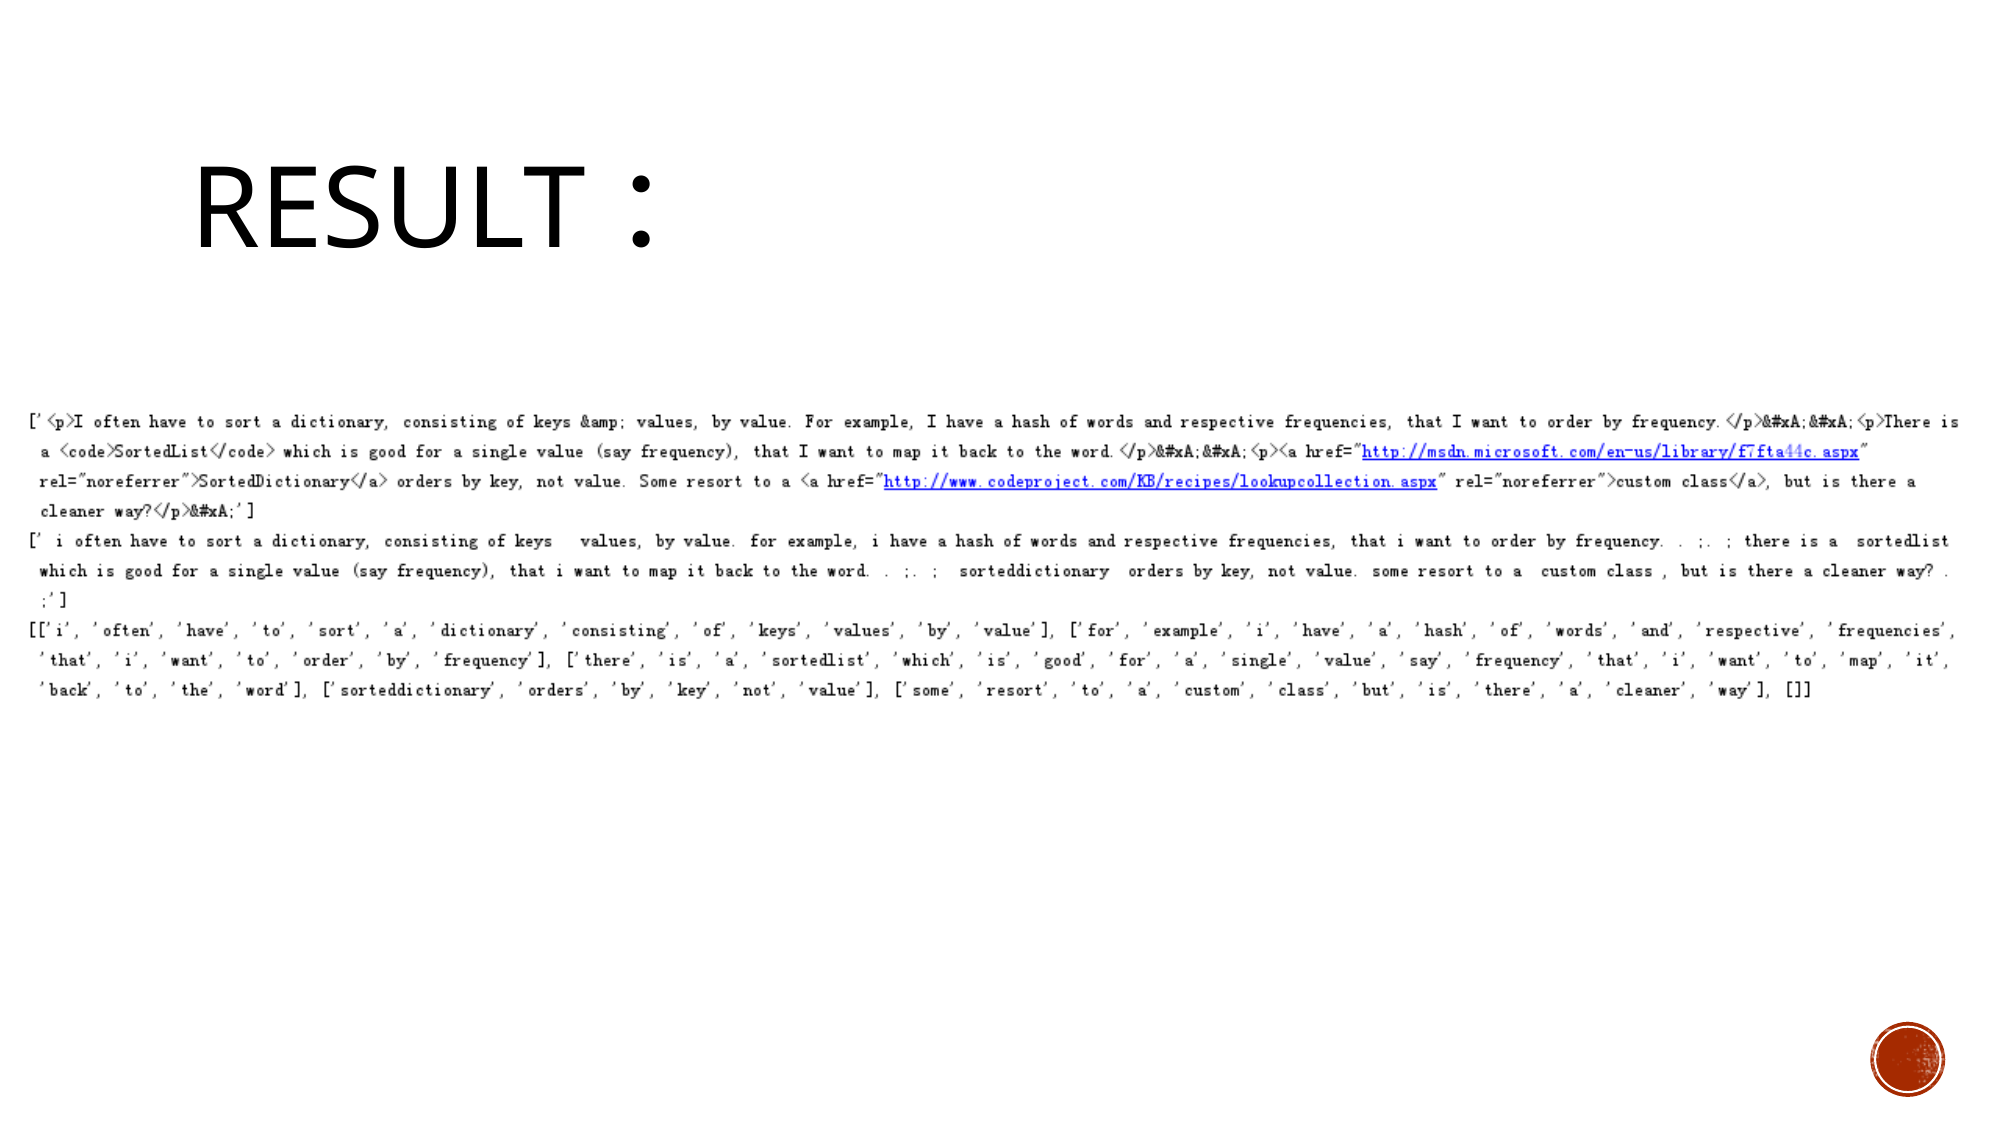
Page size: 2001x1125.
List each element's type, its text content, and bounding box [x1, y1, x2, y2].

title result： [175, 79, 1826, 344]
picture [20, 405, 1980, 720]
